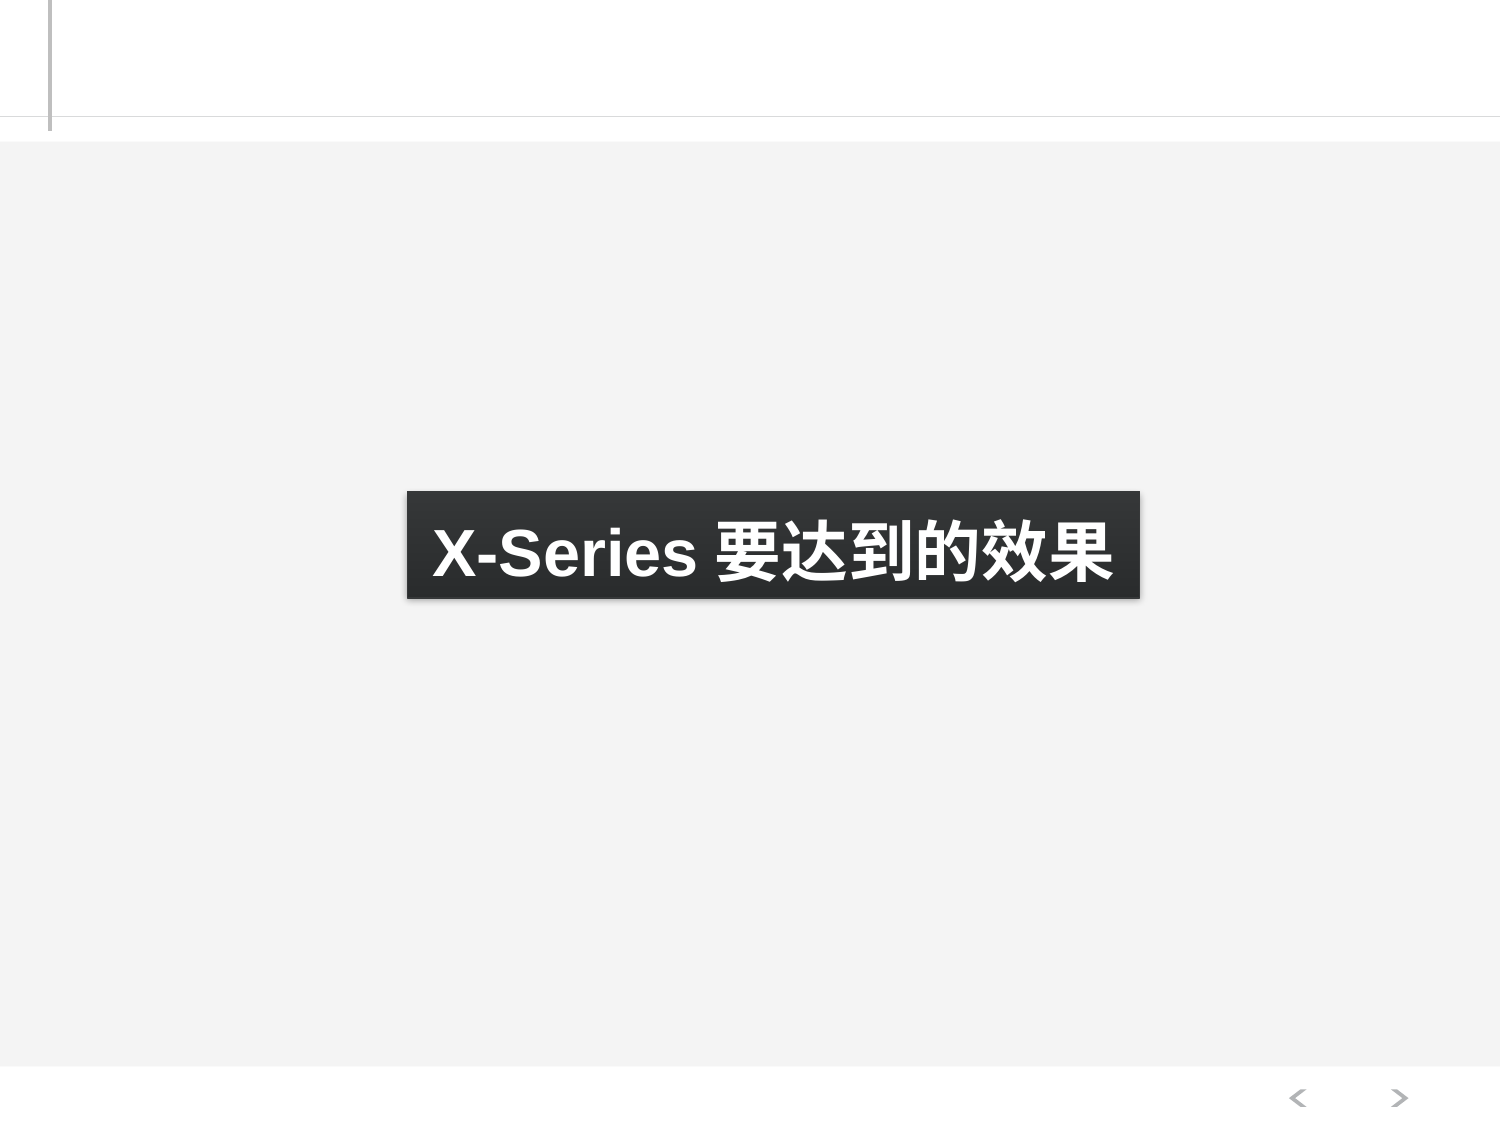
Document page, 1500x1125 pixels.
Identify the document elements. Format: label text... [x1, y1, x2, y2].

title X-Series要达到的效果 [407, 491, 1140, 599]
